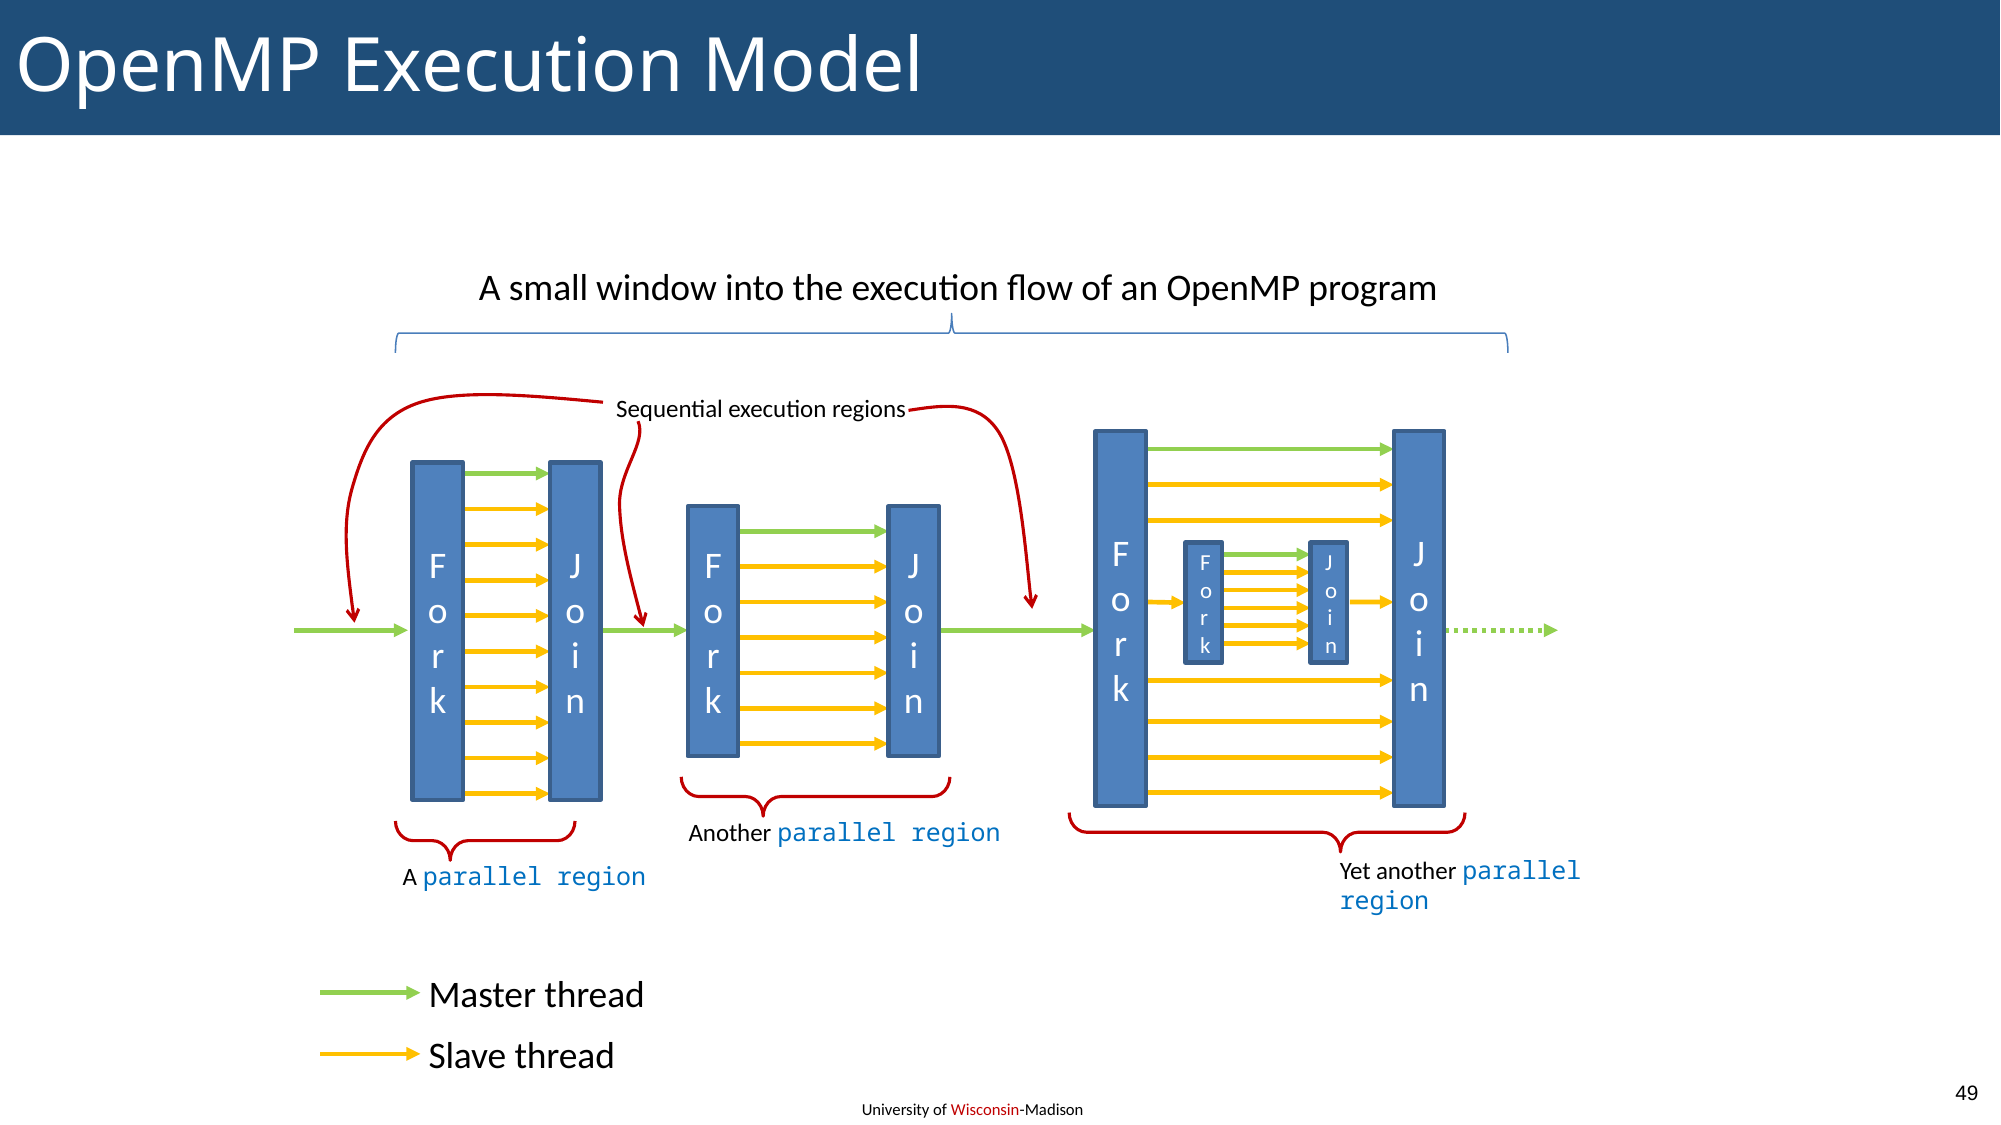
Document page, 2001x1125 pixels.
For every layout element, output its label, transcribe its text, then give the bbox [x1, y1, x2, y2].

text_box Join [1310, 542, 1348, 663]
text_box F o r k [412, 527, 464, 800]
text_box [395, 820, 576, 852]
text_box F o r k [687, 506, 739, 757]
text_box Join [1393, 431, 1445, 806]
text_box Slave thread [413, 1023, 631, 1084]
text_box A parallel region [387, 852, 661, 898]
text_box Sequential execution regions [601, 384, 922, 430]
text_box [681, 776, 950, 808]
text_box [345, 393, 604, 623]
text_box Another parallel region [673, 808, 1016, 854]
text_box [618, 430, 648, 627]
text_box J o i n [888, 506, 939, 757]
text_box A small window into the execution flow of an OpenMP program [463, 255, 1454, 315]
slide_number 49 [1879, 1069, 1994, 1114]
text_box Fork [1185, 542, 1223, 663]
text_box [908, 405, 1038, 609]
text_box F o r k [1095, 431, 1146, 806]
text_box [395, 315, 1508, 353]
text_box J o i n [549, 462, 601, 800]
title OpenMP Execution Model [0, 0, 2000, 136]
text_box [1069, 812, 1466, 847]
text_box Yet another parallel region [1324, 847, 1688, 923]
text_box Master thread [413, 962, 661, 1023]
